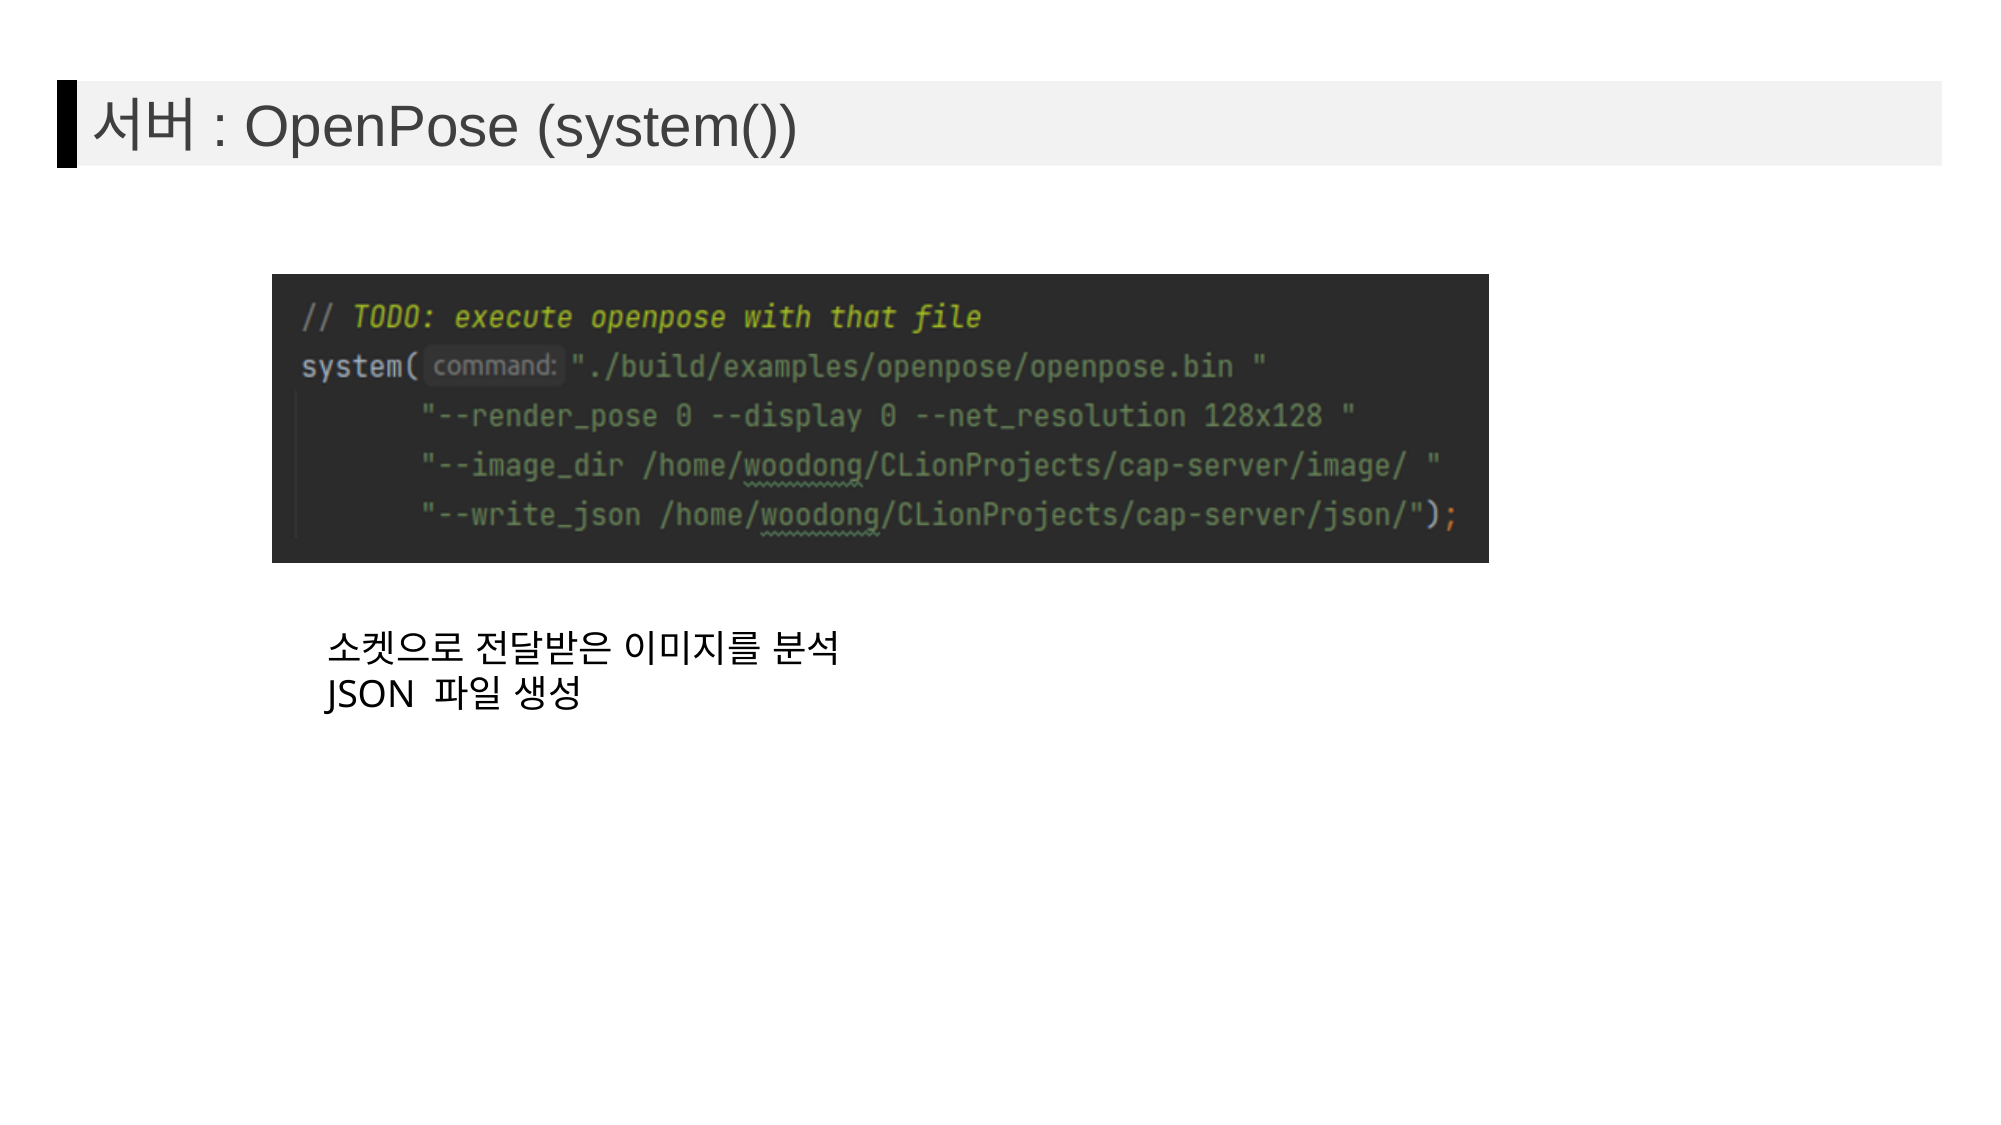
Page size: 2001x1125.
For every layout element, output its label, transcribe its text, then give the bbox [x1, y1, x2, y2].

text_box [57, 80, 1942, 167]
text_box 소켓으로 전달받은 이미지를 분석 JSON 파일 생성 [312, 617, 1383, 723]
picture [272, 274, 1489, 563]
